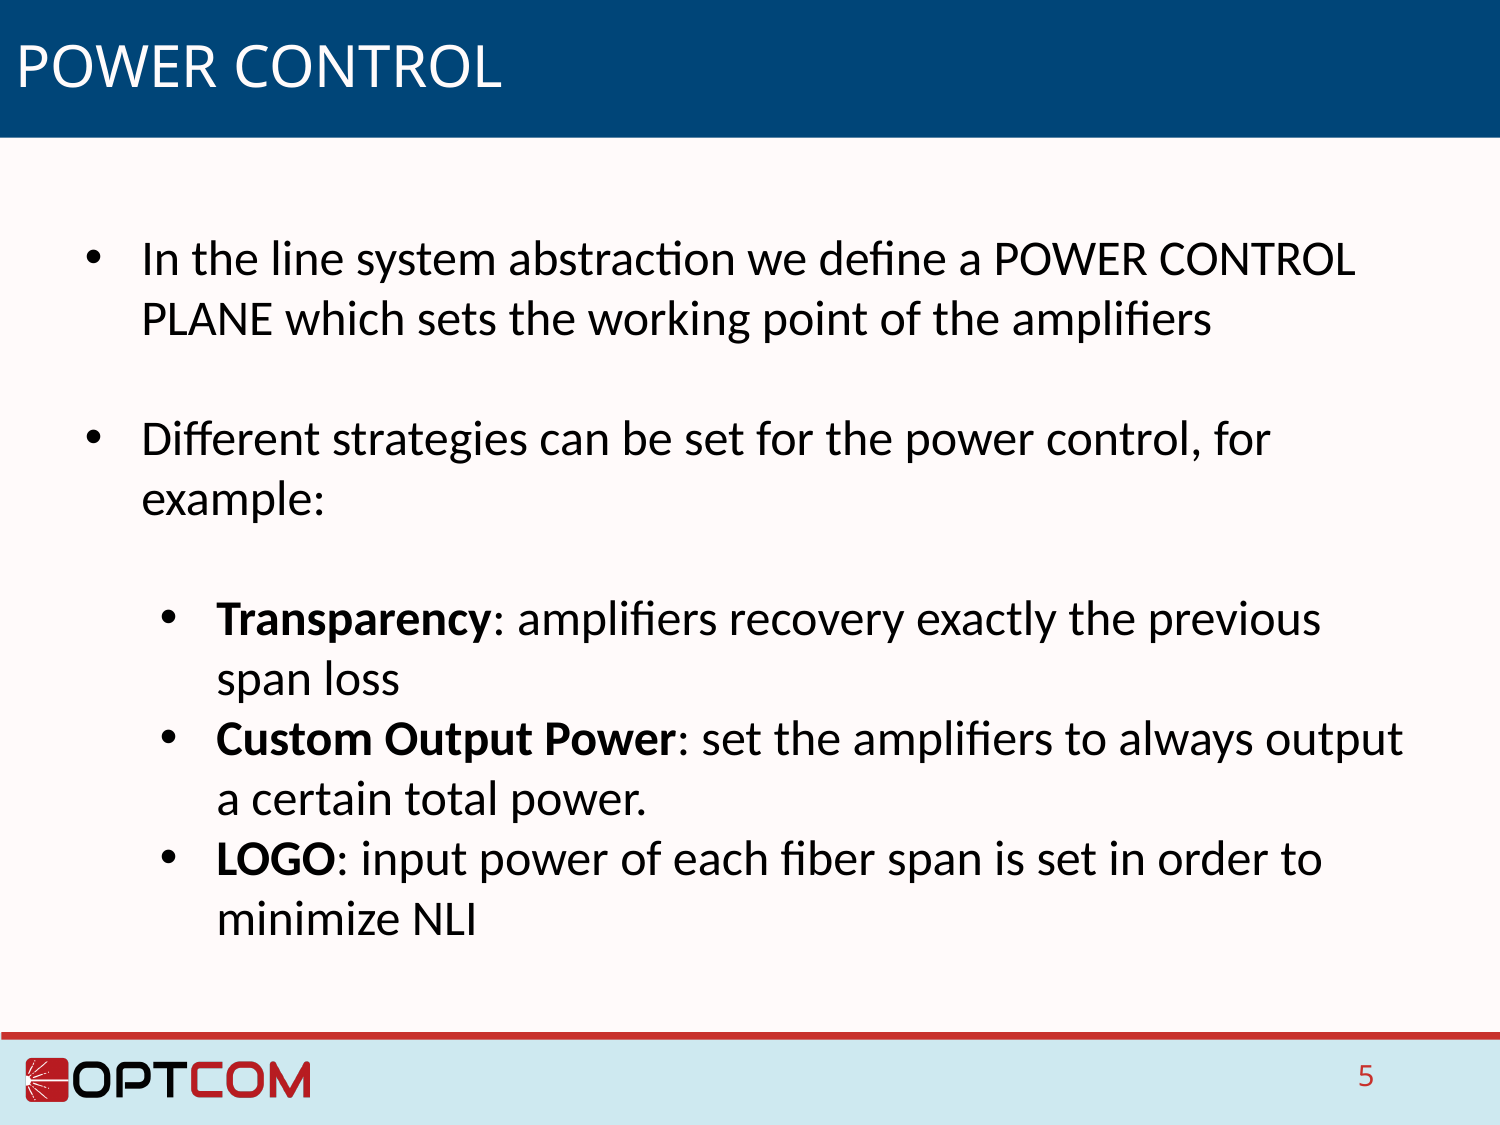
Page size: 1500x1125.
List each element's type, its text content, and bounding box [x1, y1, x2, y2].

picture [22, 1055, 314, 1104]
title Power control [0, 0, 1500, 138]
slide_number 5 [1343, 1049, 1482, 1110]
text_box In the line system abstraction we define a POWER CONTROL PLANE which sets the working point of the amplifiers Different strategies can be set for the power control, for example: Transparency: amplifiers recovery exactly the previous span loss Custom Output Power: set the amplifiers to always output a certain total power. LOGO: input power of each fiber span is set in order to minimize NLI [70, 218, 1443, 954]
